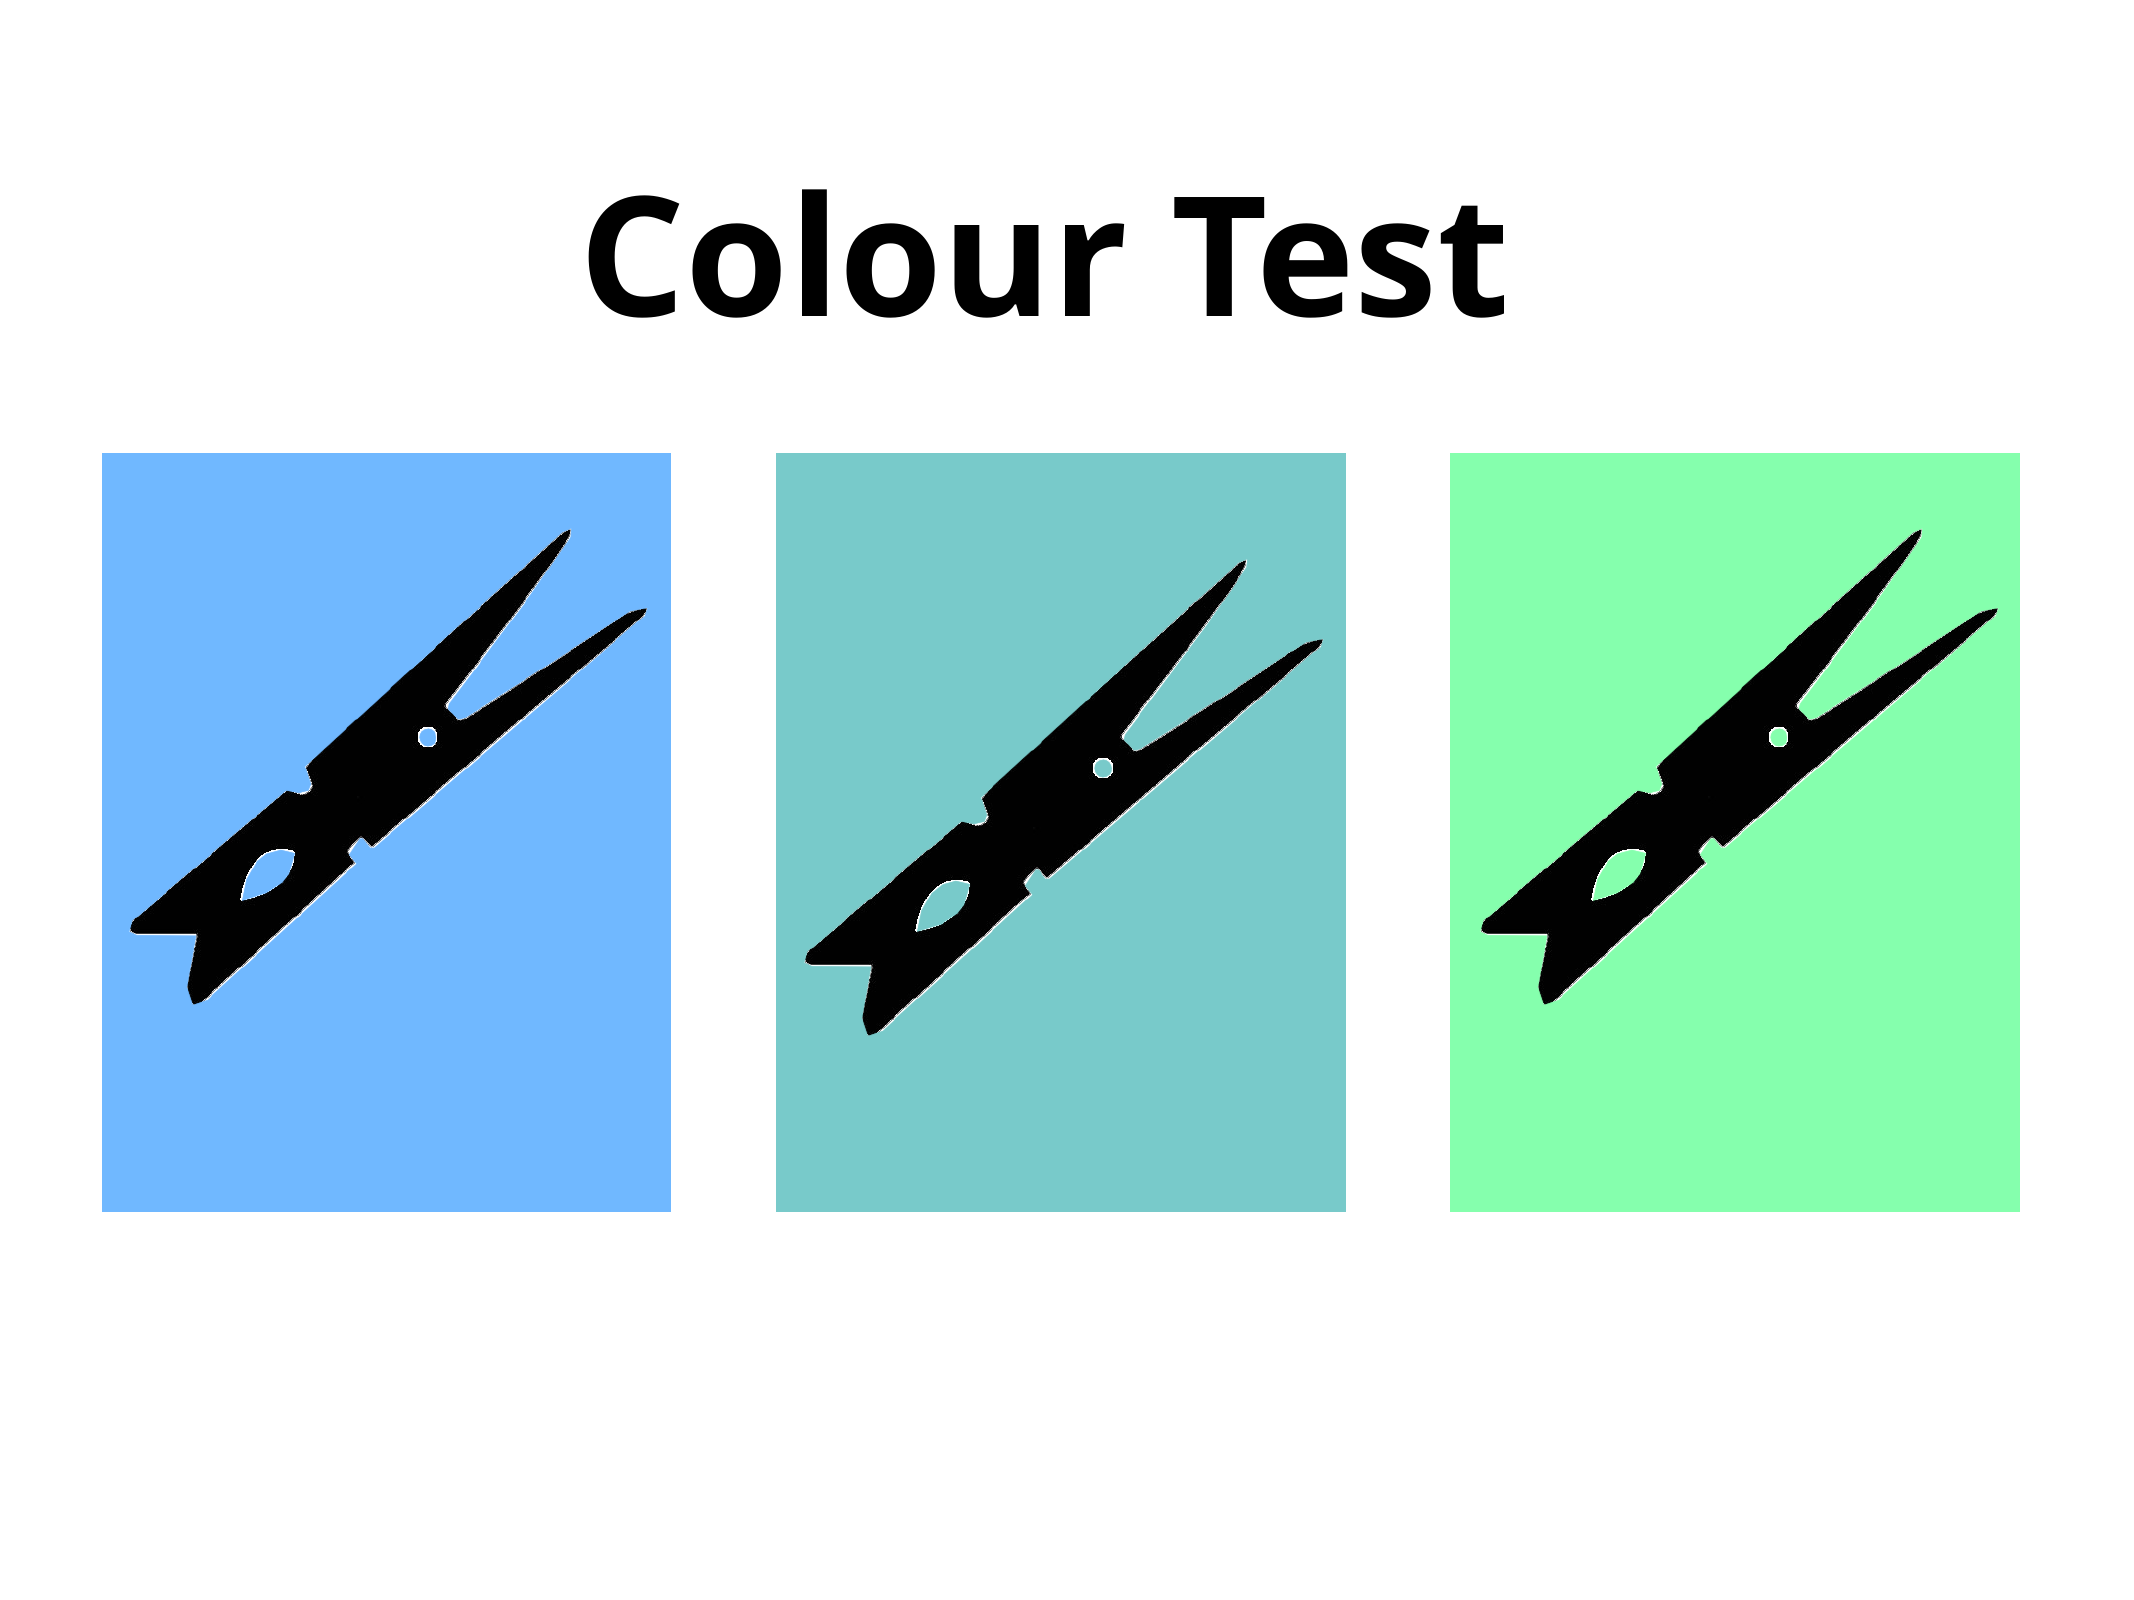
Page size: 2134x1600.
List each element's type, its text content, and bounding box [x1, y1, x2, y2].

picture [1450, 453, 2020, 1213]
picture [101, 453, 671, 1213]
title Colour Test [155, 72, 1978, 428]
picture [776, 453, 1346, 1213]
